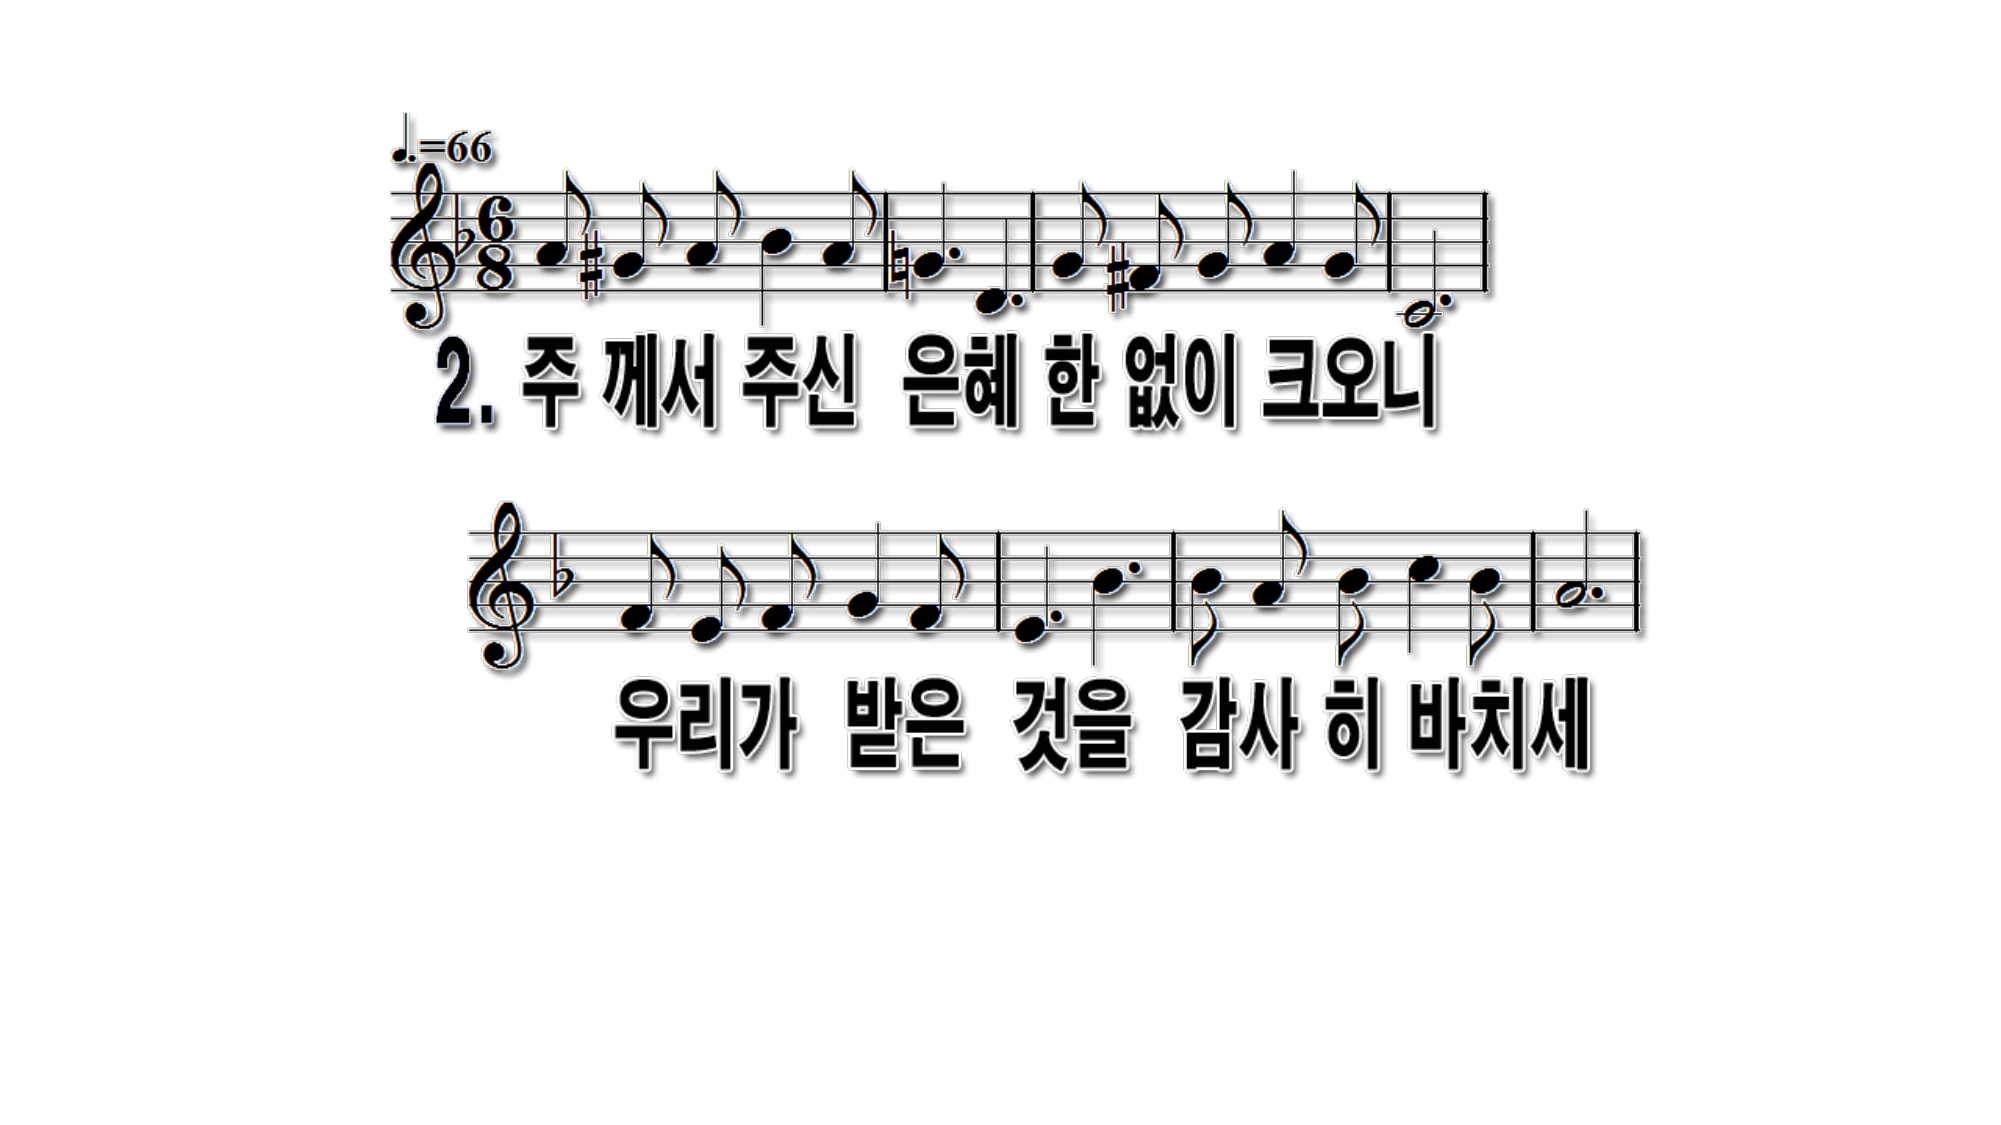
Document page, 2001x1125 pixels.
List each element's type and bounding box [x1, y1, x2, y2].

picture [249, 0, 1750, 938]
